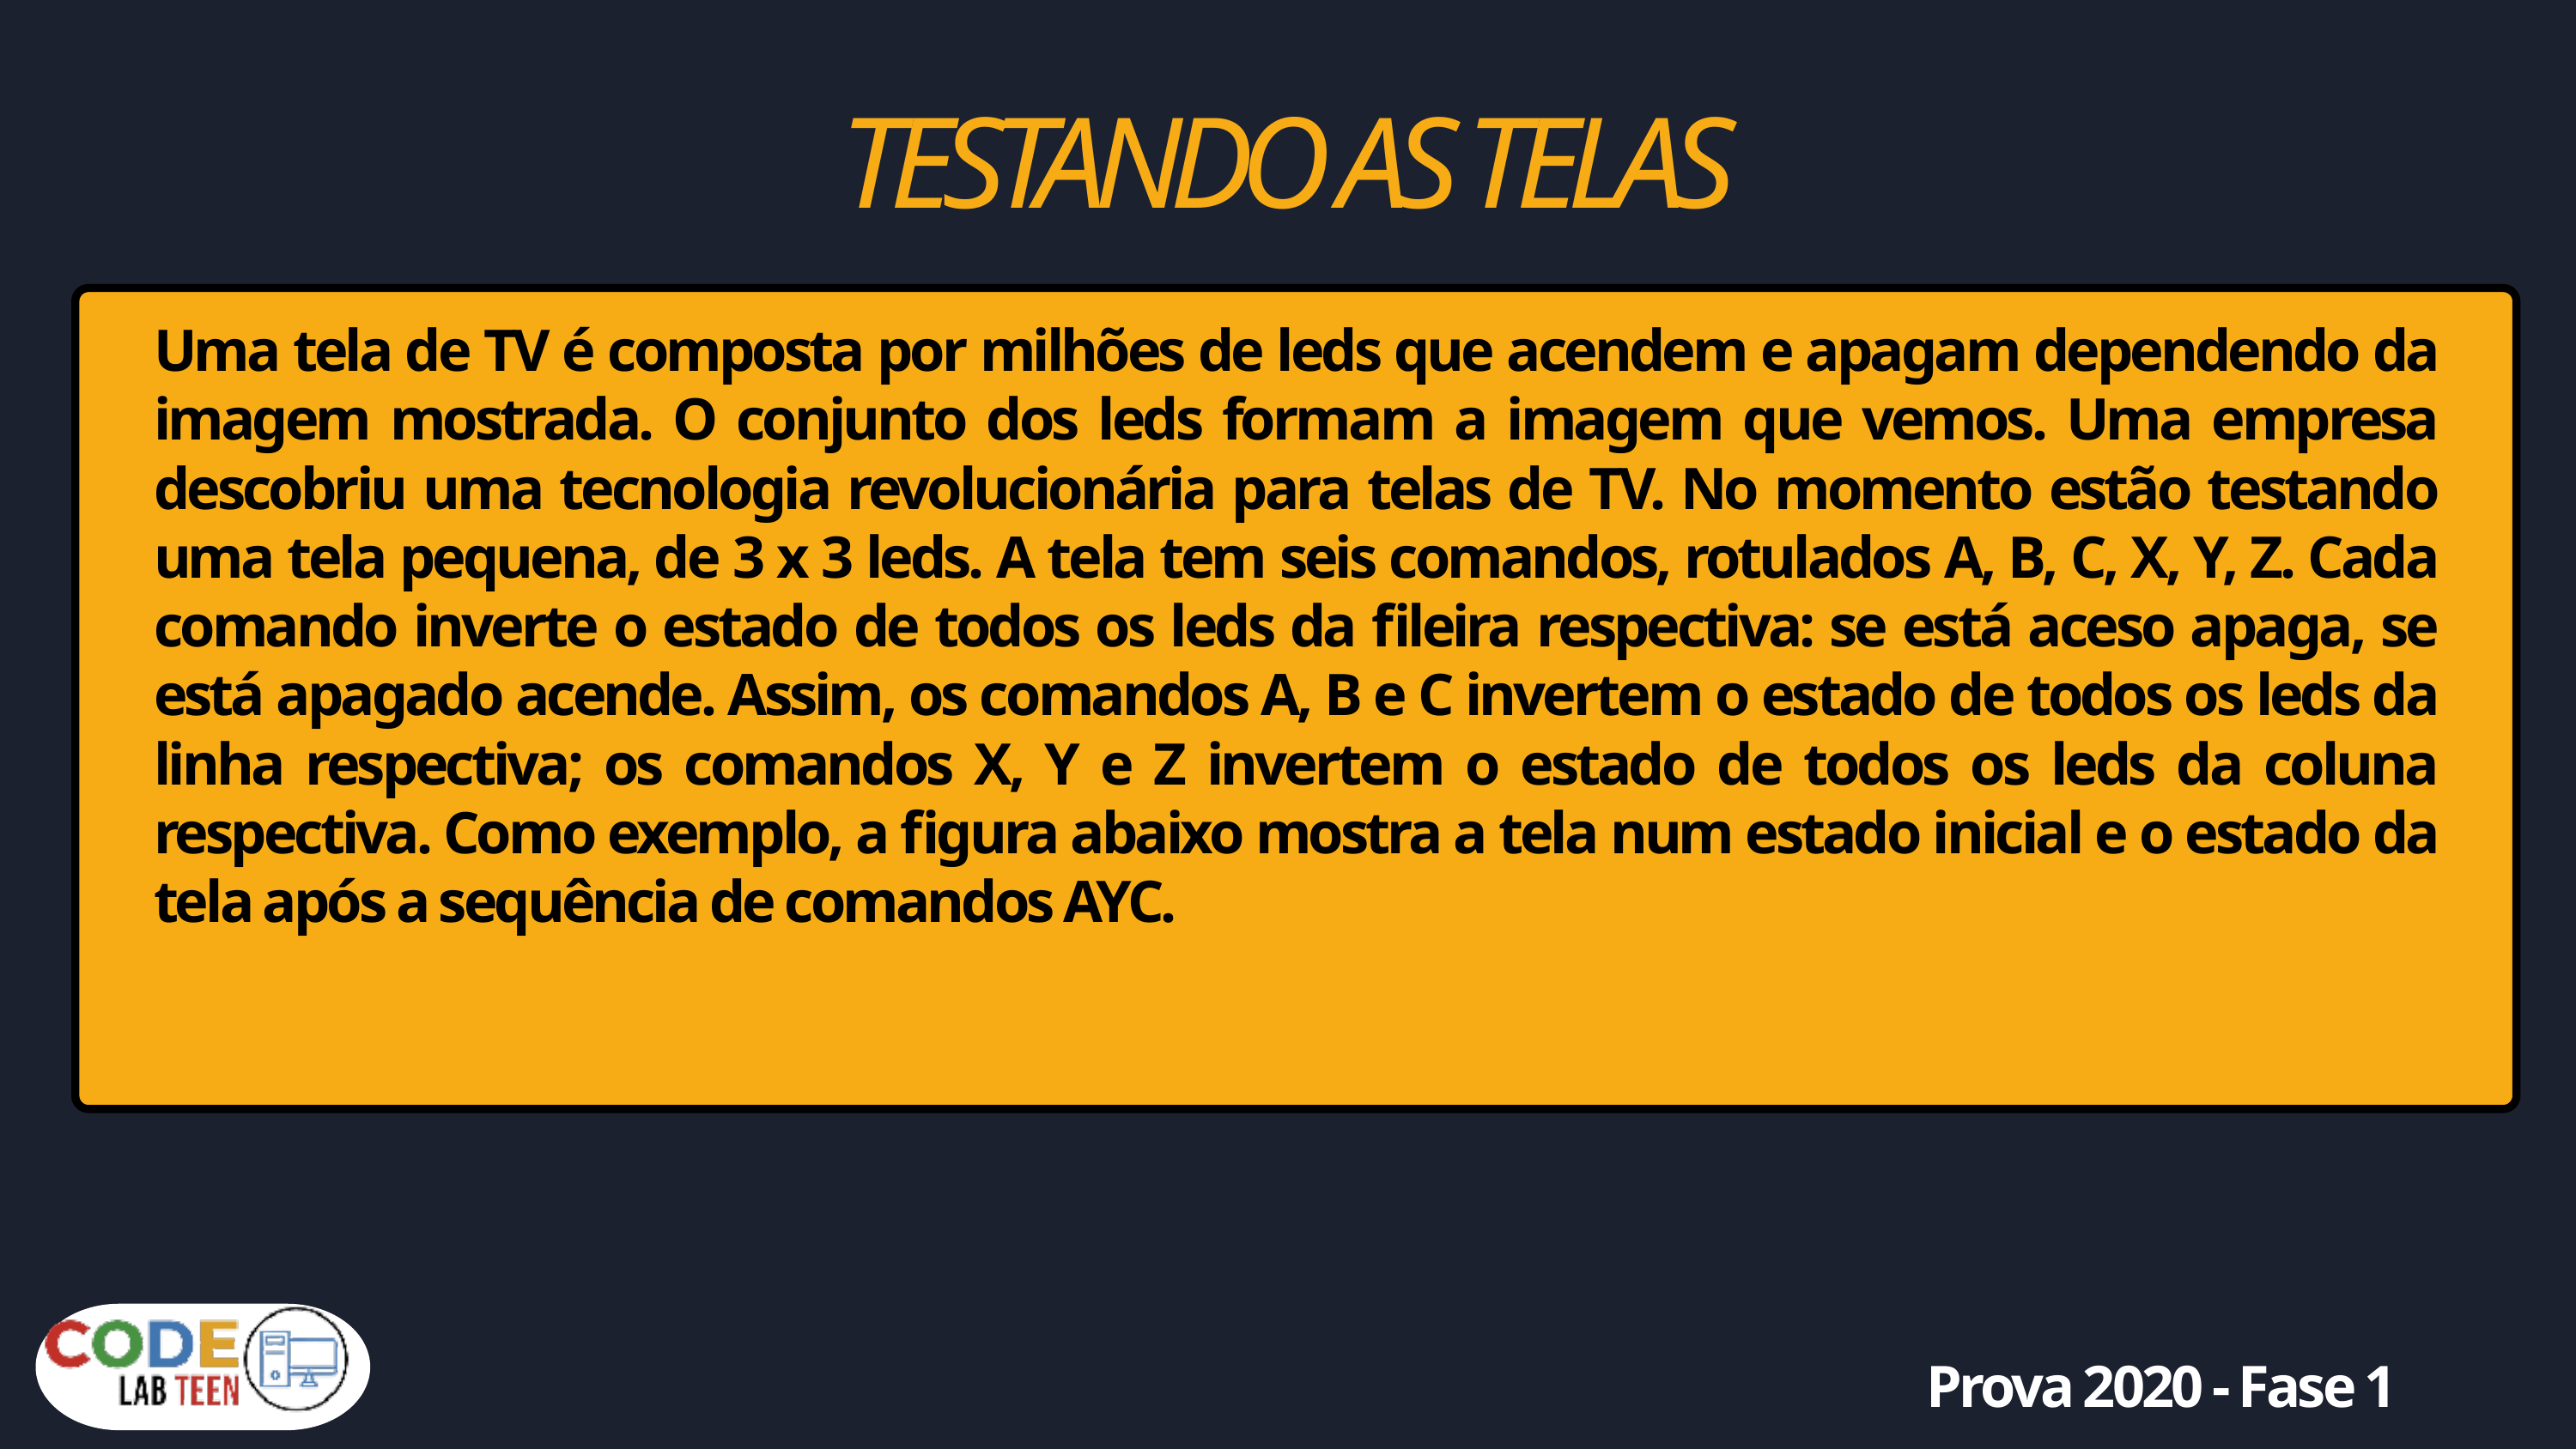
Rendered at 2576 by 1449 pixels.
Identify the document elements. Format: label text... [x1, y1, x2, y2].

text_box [75, 288, 2517, 1110]
text_box TESTANDO AS TELAS [173, 60, 2403, 233]
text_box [8, 1284, 398, 1449]
text_box Prova 2020 - Fase 1 [1926, 1349, 2549, 1419]
